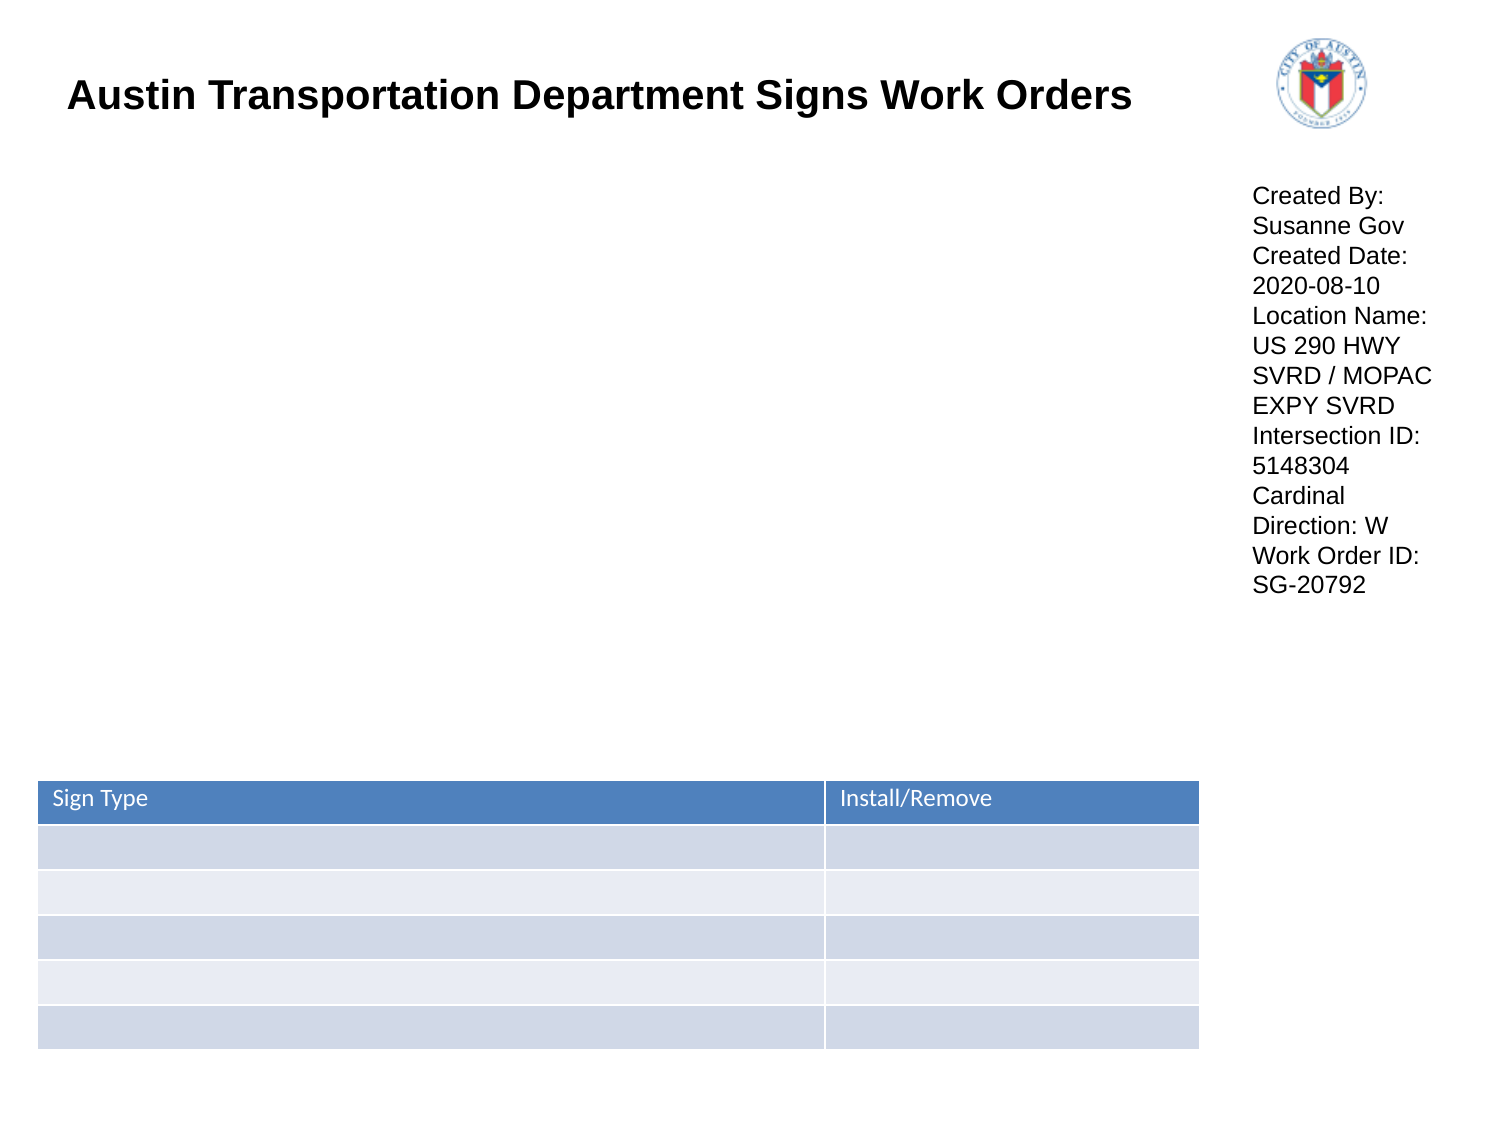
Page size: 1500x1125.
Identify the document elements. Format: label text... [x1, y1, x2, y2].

table_cell [826, 826, 1199, 869]
table_cell [38, 1006, 824, 1049]
table_cell [38, 961, 824, 1004]
table_cell [38, 916, 824, 959]
table_cell [38, 826, 824, 869]
table_cell [826, 1006, 1199, 1049]
text_box Austin Transportation Department Signs Work Orders [51, 60, 1149, 125]
table_cell [38, 871, 824, 914]
table_cell [826, 871, 1199, 914]
table_header Install/Remove [826, 781, 1199, 824]
table_cell [826, 916, 1199, 959]
picture [1274, 37, 1369, 132]
text_box Created By: Susanne Gov Created Date: 2020-08-10 Location Name: US 290 HWY SVRD / MOPAC EXPY SVRD Intersection ID: 5148304 Cardinal Direction: W Work Order ID: SG-20792 [1237, 172, 1463, 607]
table_cell [826, 961, 1199, 1004]
table_header Sign Type [38, 781, 824, 824]
